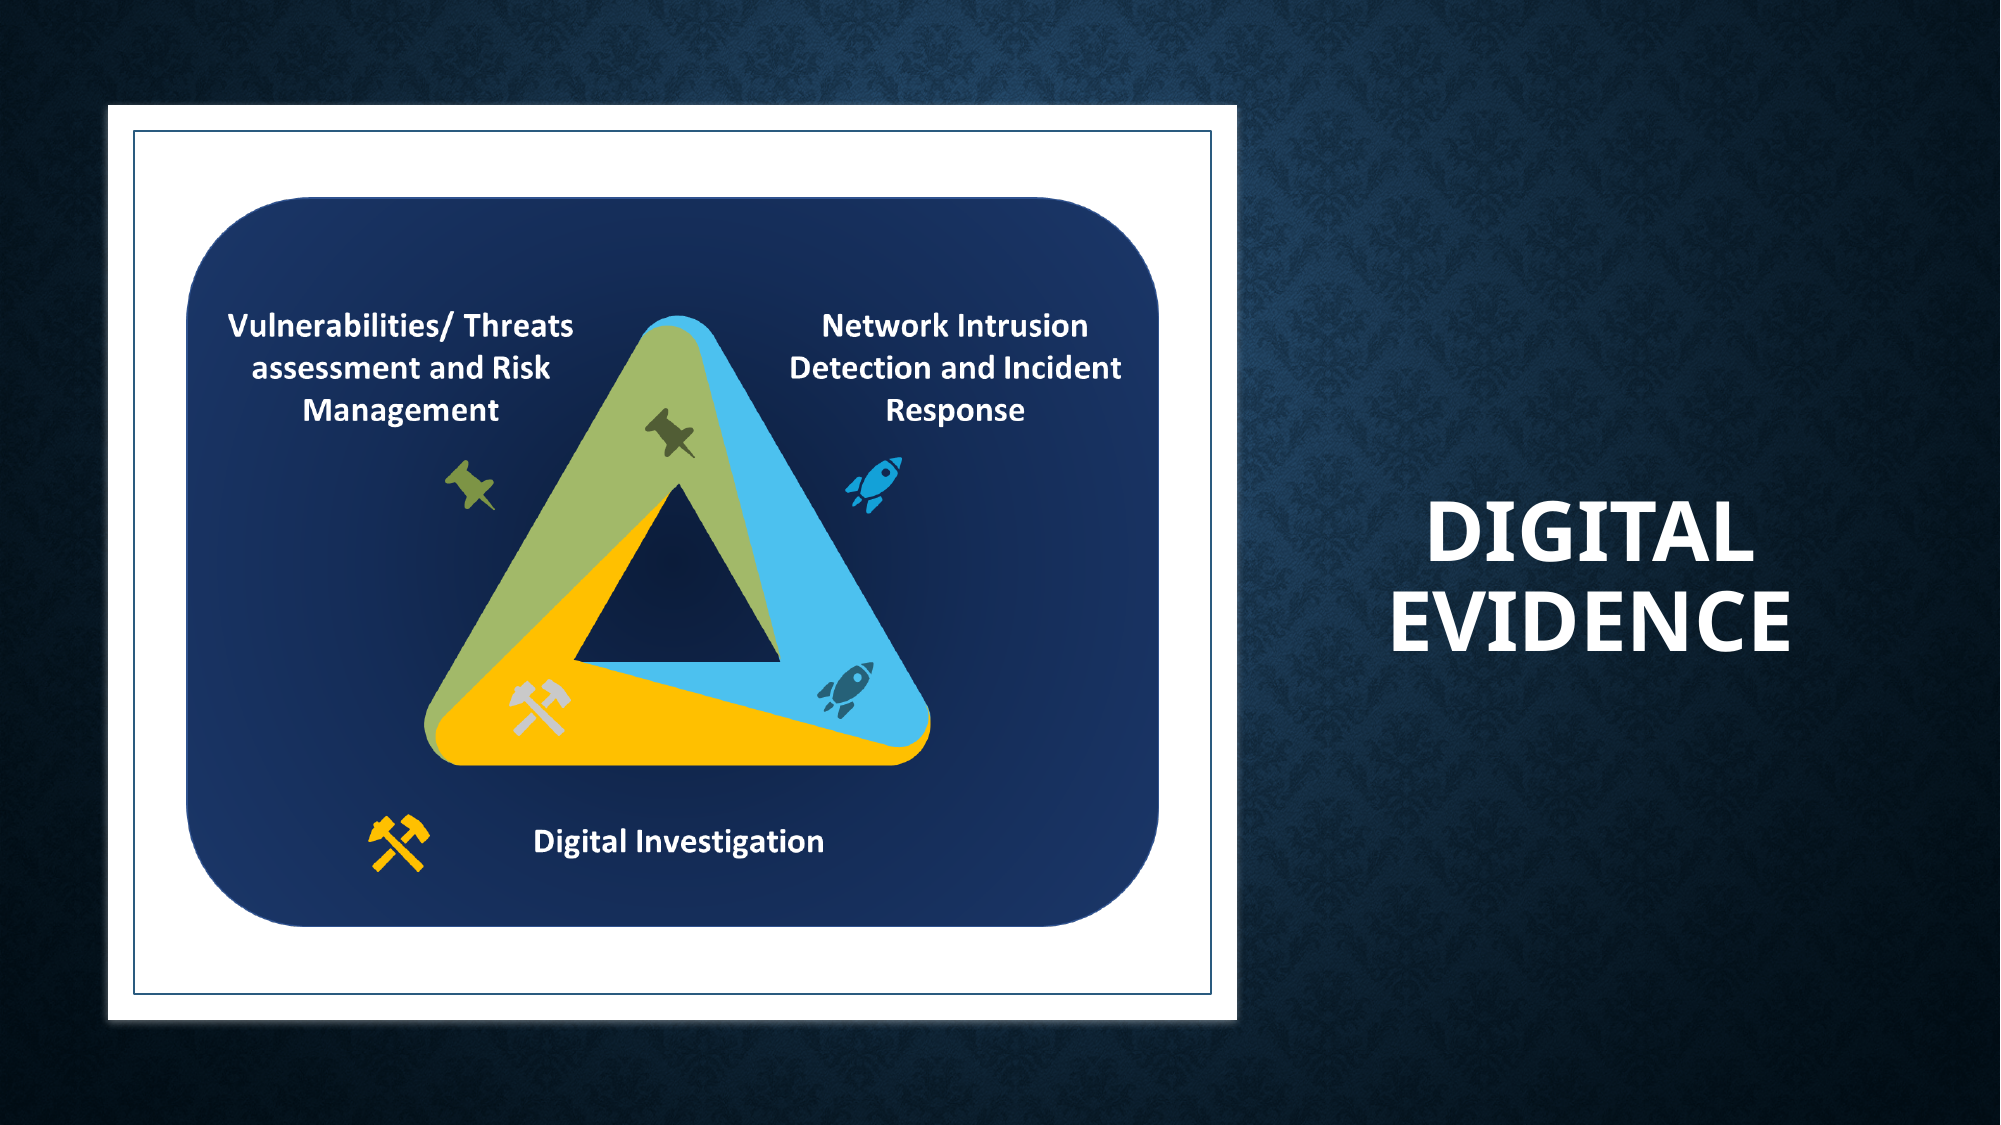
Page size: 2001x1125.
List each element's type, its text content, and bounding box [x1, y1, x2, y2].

text_box [132, 130, 1213, 995]
title Digital evidence [1291, 103, 1889, 677]
text_box [122, 119, 1223, 1006]
text_box [0, 0, 2000, 1125]
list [186, 197, 1160, 928]
